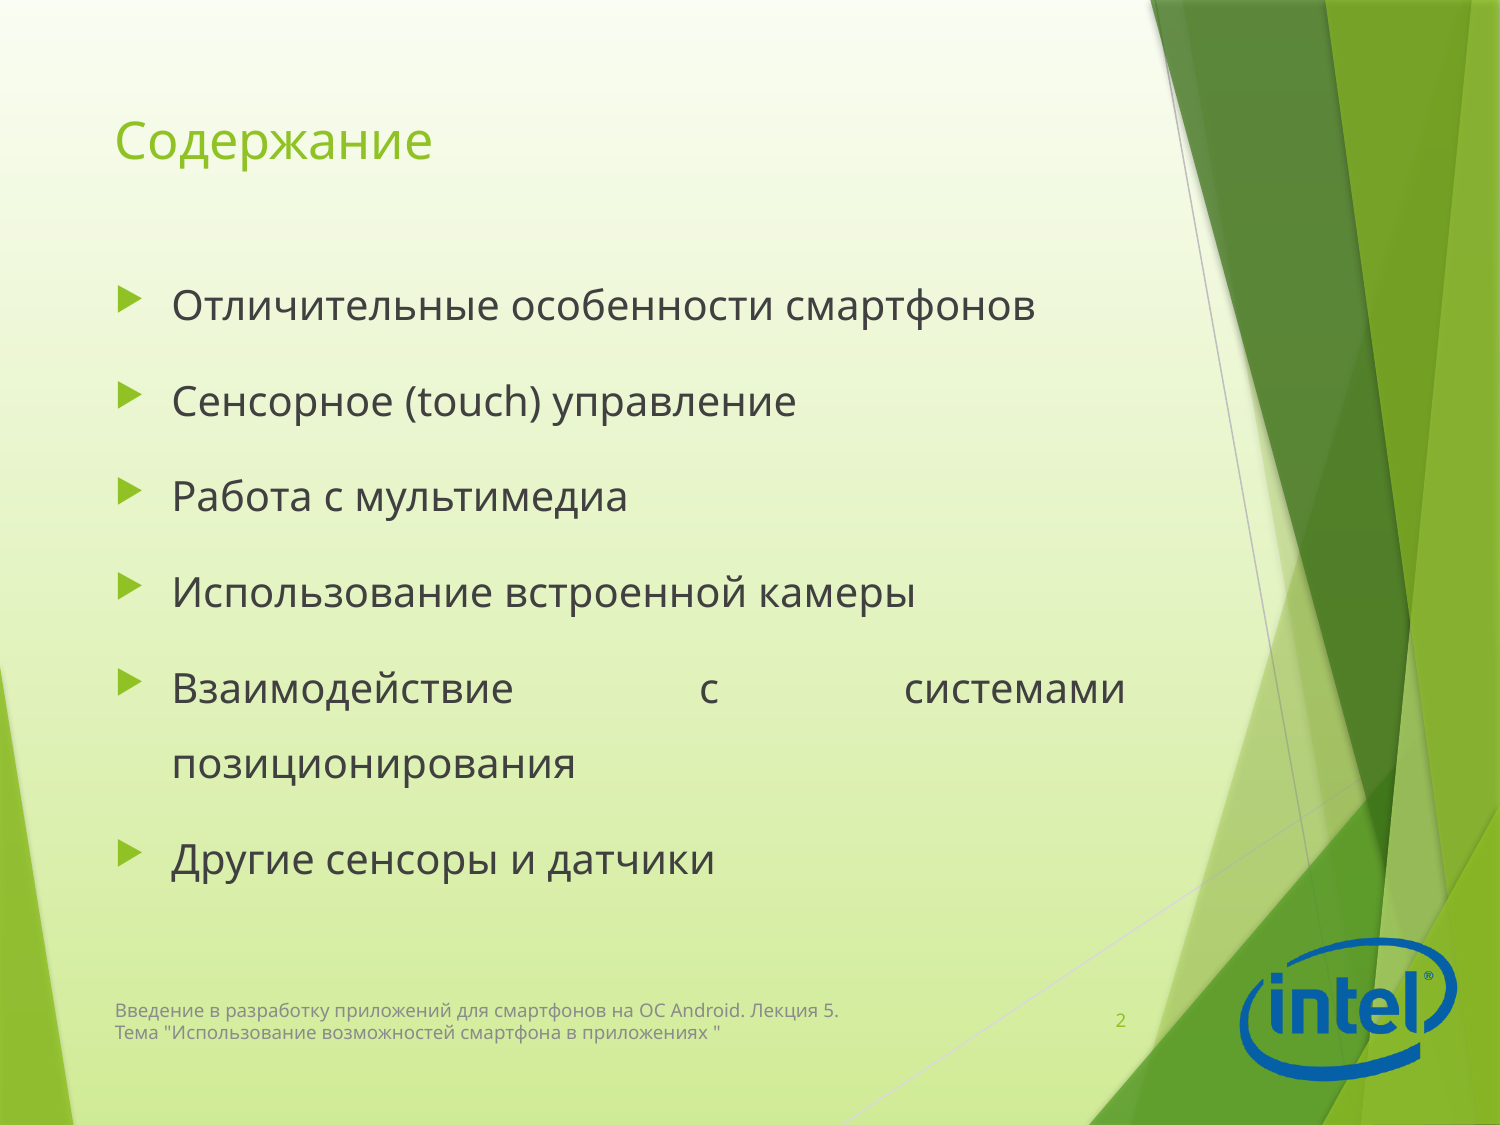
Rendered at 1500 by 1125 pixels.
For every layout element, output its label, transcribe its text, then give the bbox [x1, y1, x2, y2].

picture [1195, 893, 1500, 1125]
title Содержание [99, 99, 1142, 211]
slide_number 2 [1057, 991, 1142, 1051]
footer Введение в разработку приложений для смартфонов на ОС Android. Лекция 5. Тема "Использование возможностей смартфона в приложениях " [99, 991, 859, 1051]
list Отличительные особенности смартфонов Сенсорное (touch) управление Работа с мультимедиа Использование встроенной камеры Взаимодействие с системами позиционирования Другие сенсоры и датчики [99, 246, 1142, 992]
